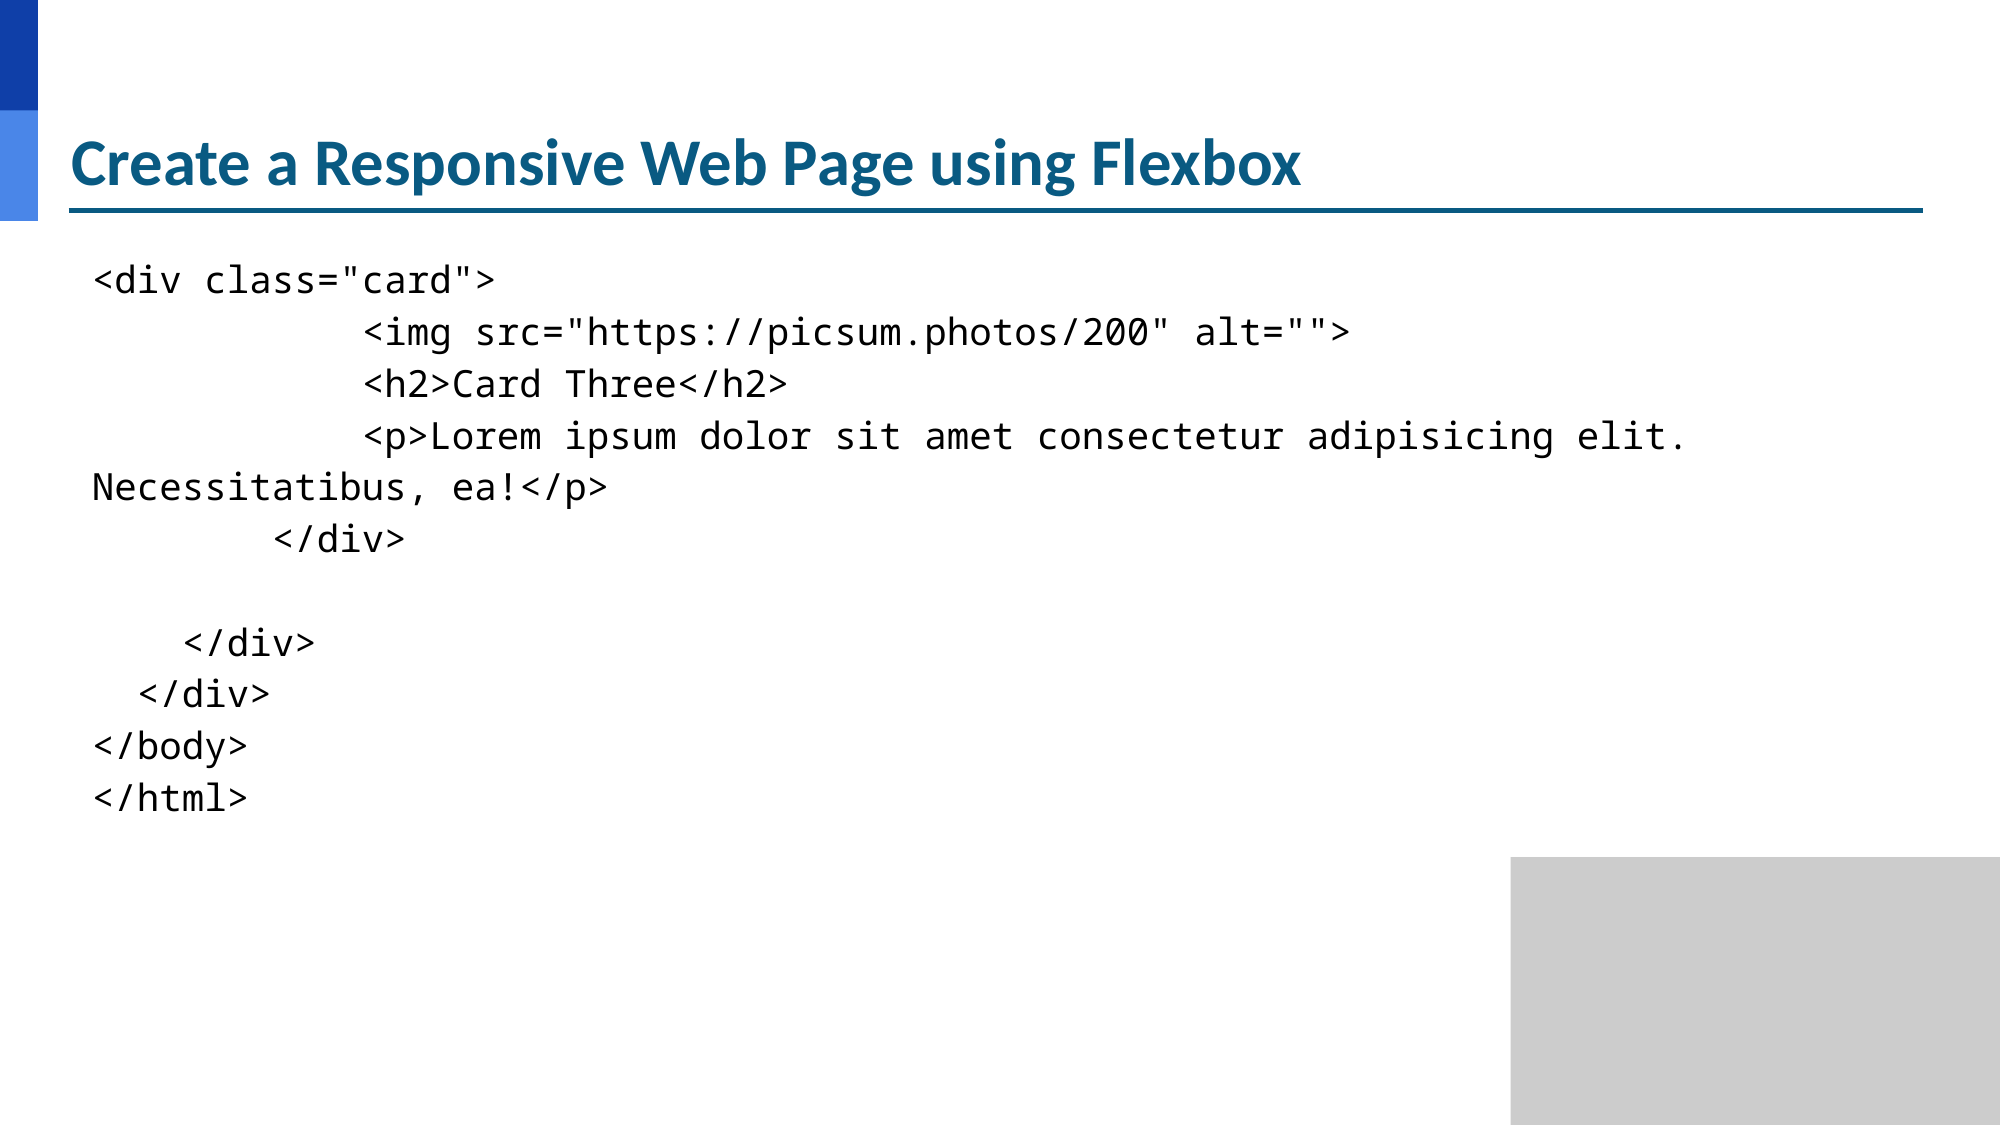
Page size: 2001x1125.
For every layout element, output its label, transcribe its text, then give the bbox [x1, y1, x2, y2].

list <div class="card"> <img src="https://picsum.photos/200" alt=""> <h2>Card Three</h2> <p>Lorem ipsum dolor sit amet consectetur adipisicing elit. Necessitatibus, ea!</p> </div> </div> </div> </body> </html> [58, 234, 1923, 763]
picture [0, 2, 2000, 1125]
title Create a Responsive Web Page using Flexbox [68, 116, 1897, 198]
